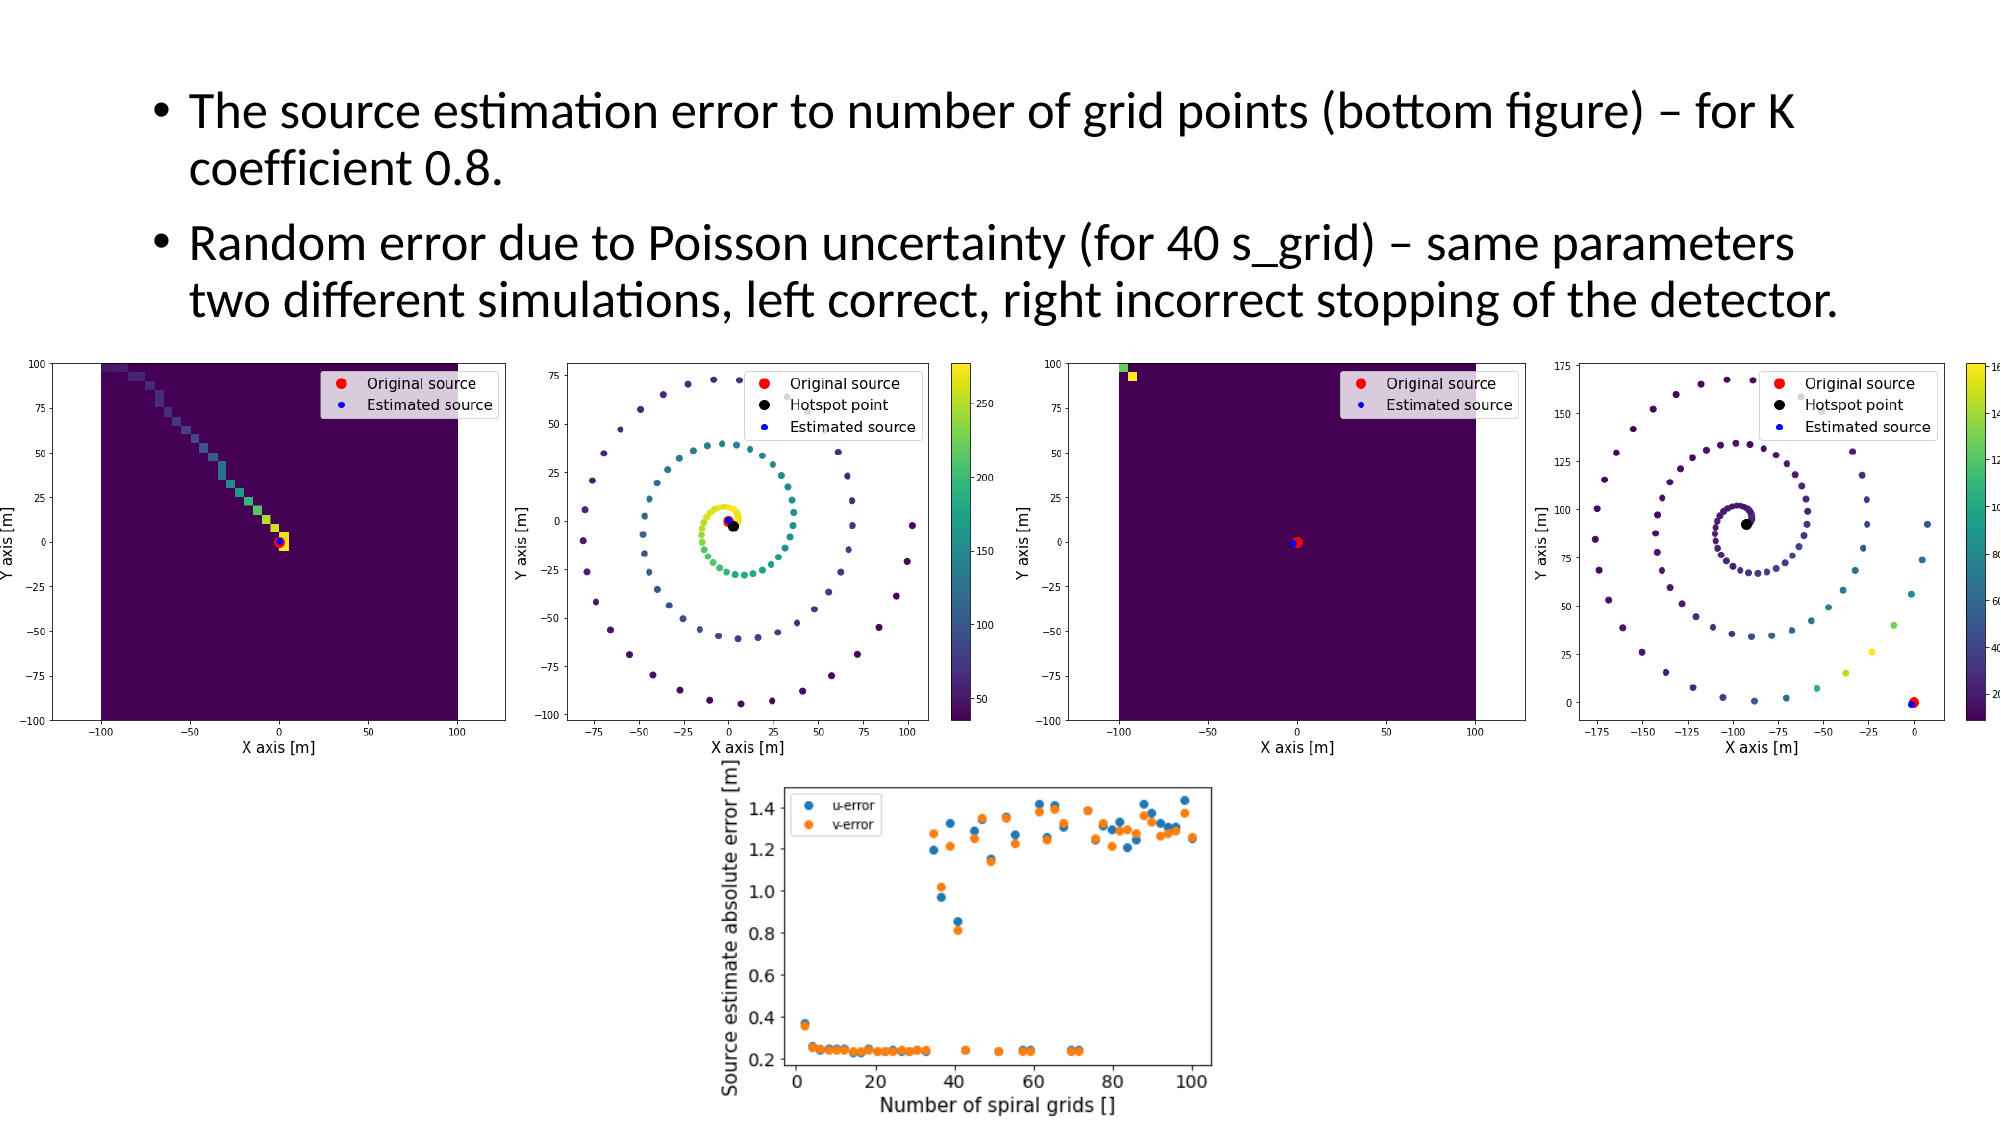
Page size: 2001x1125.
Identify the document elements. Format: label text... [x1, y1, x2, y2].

picture [0, 353, 2000, 1125]
list The source estimation error to number of grid points (bottom figure) – for K coefficient 0.8. Random error due to Poisson uncertainty (for 40 s_grid) – same parameters two different simulations, left correct, right incorrect stopping of the detector. [137, 76, 1863, 354]
